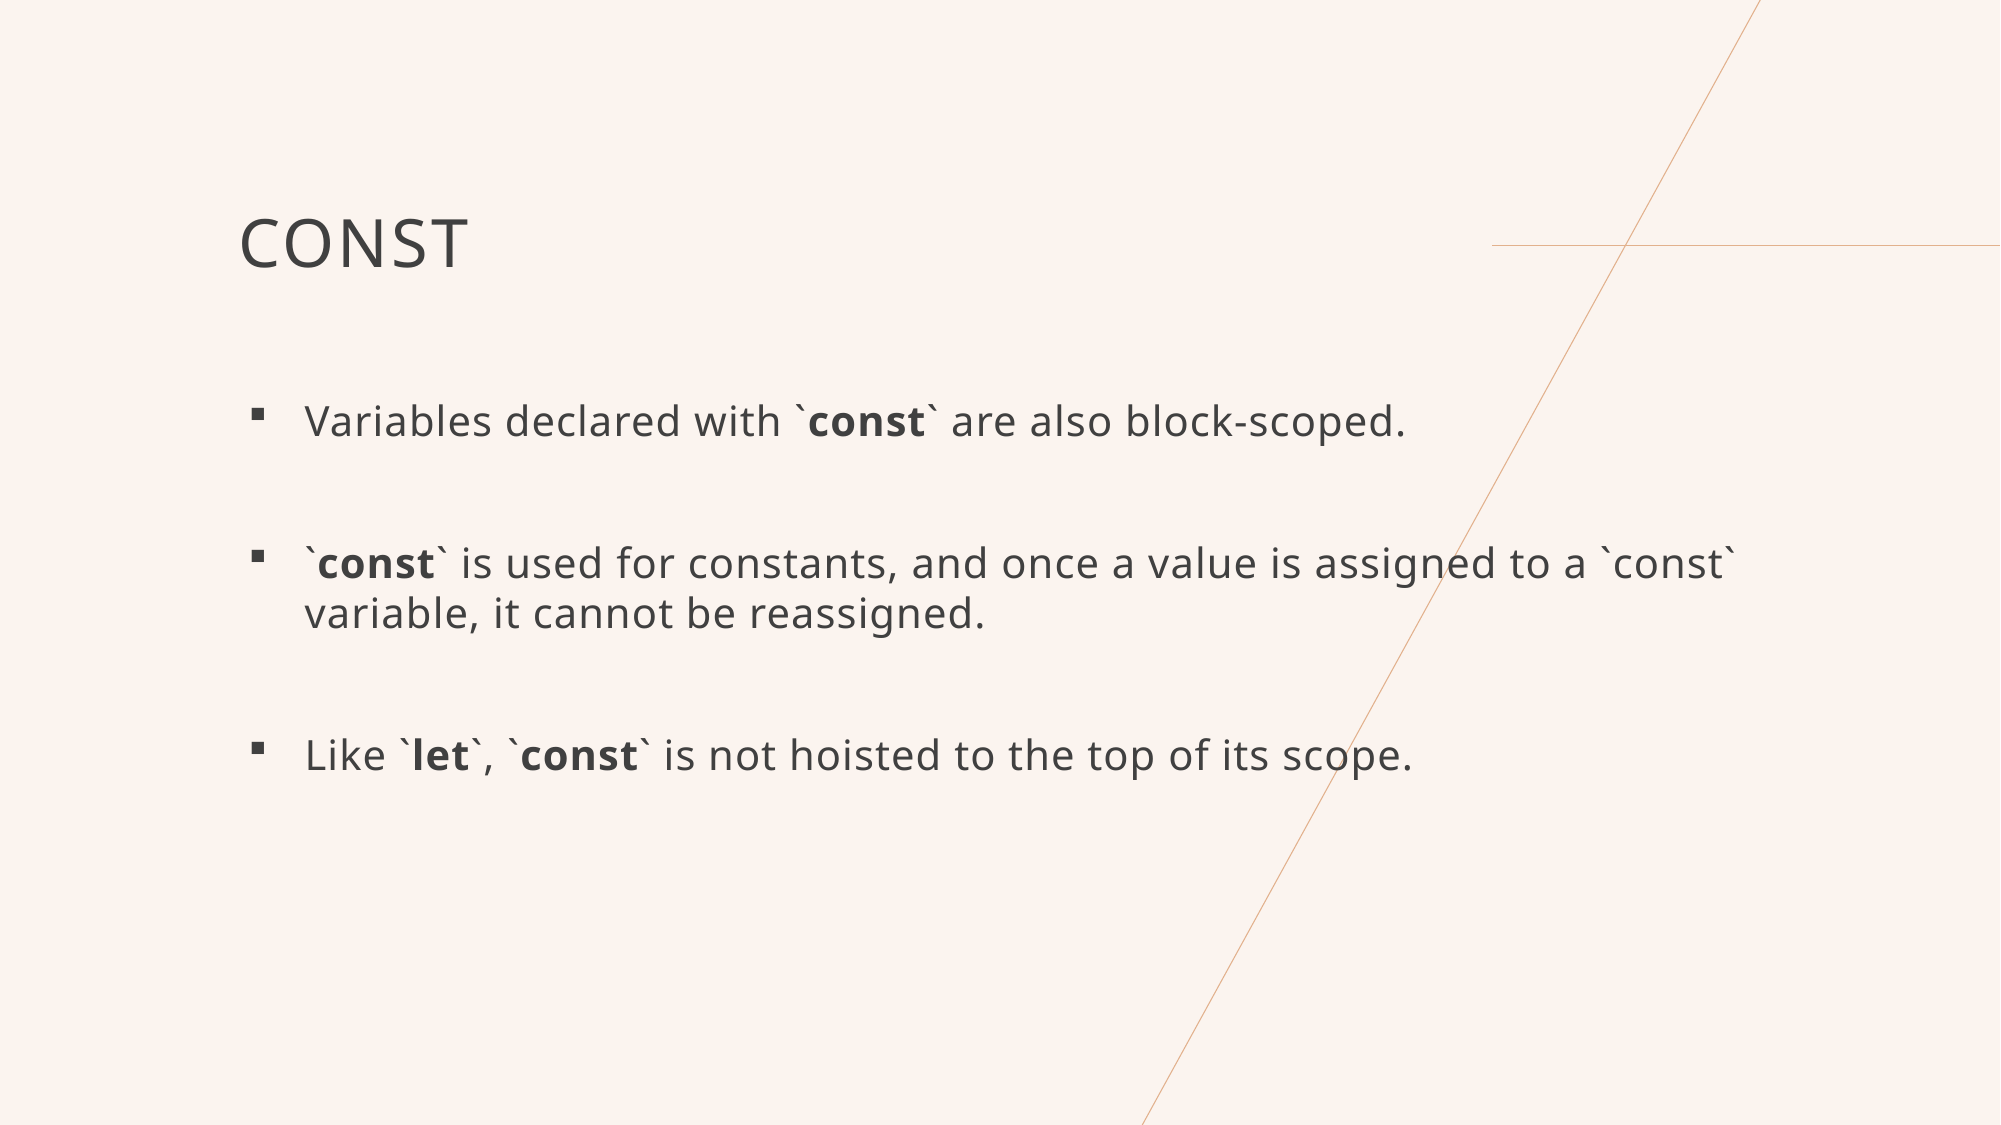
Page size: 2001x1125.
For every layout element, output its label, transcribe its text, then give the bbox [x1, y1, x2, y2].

list Variables declared with `const` are also block-scoped. `const` is used for constants, and once a value is assigned to a `const` variable, it cannot be reassigned. Like `let`, `const` is not hoisted to the top of its scope. [233, 387, 1767, 1125]
title Const [223, 91, 1207, 290]
